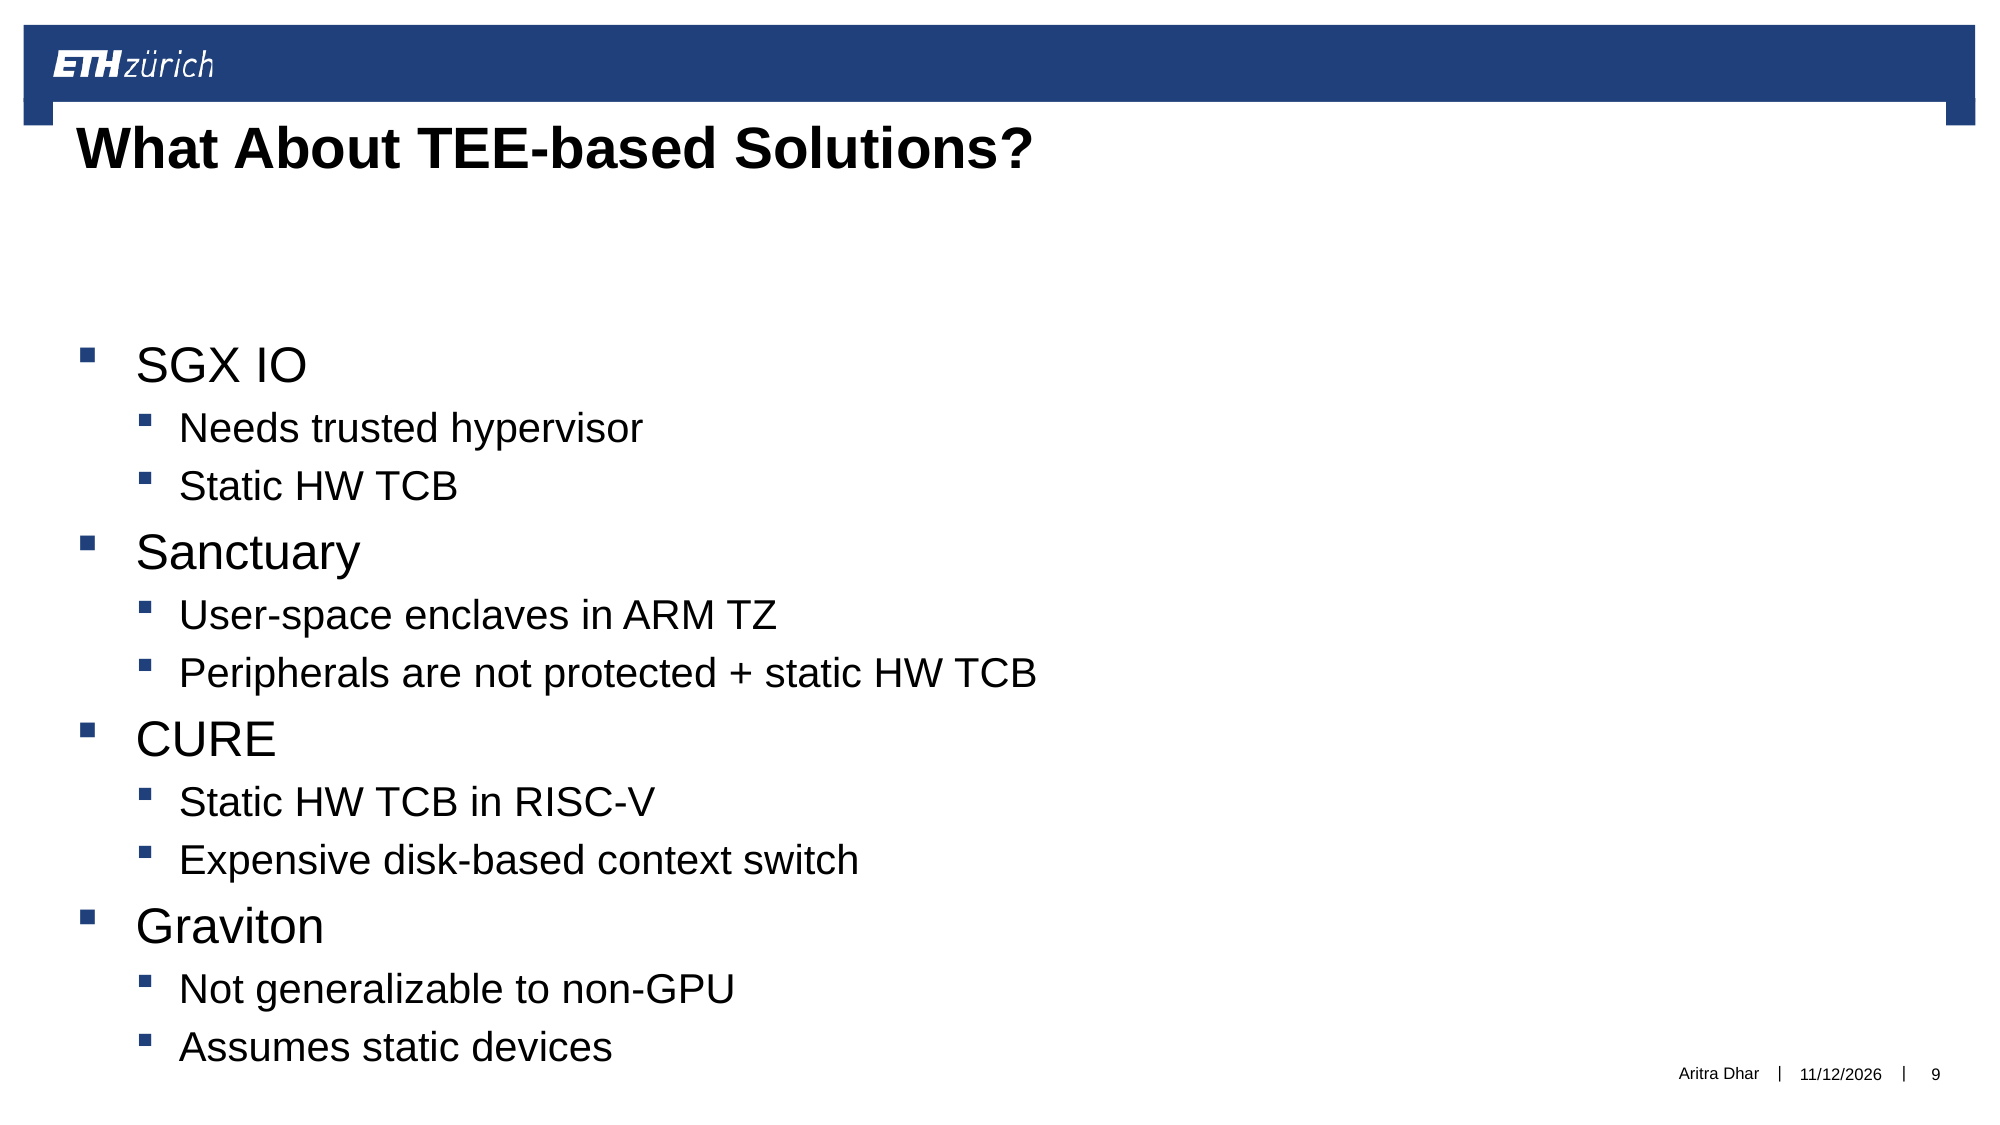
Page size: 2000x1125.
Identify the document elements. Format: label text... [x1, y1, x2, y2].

title What About TEE-based Solutions? [53, 101, 1946, 262]
list SGX IO Needs trusted hypervisor Static HW TCB Sanctuary User-space enclaves in ARM TZ Peripherals are not protected + static HW TCB CURE Static HW TCB in RISC-V Expensive disk-based context switch Graviton Not generalizable to non-GPU Assumes static devices [53, 332, 1946, 1075]
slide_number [1790, 1034, 1892, 1112]
slide_number 9 [1906, 1034, 1966, 1112]
footer Aritra Dhar [999, 1034, 1760, 1111]
